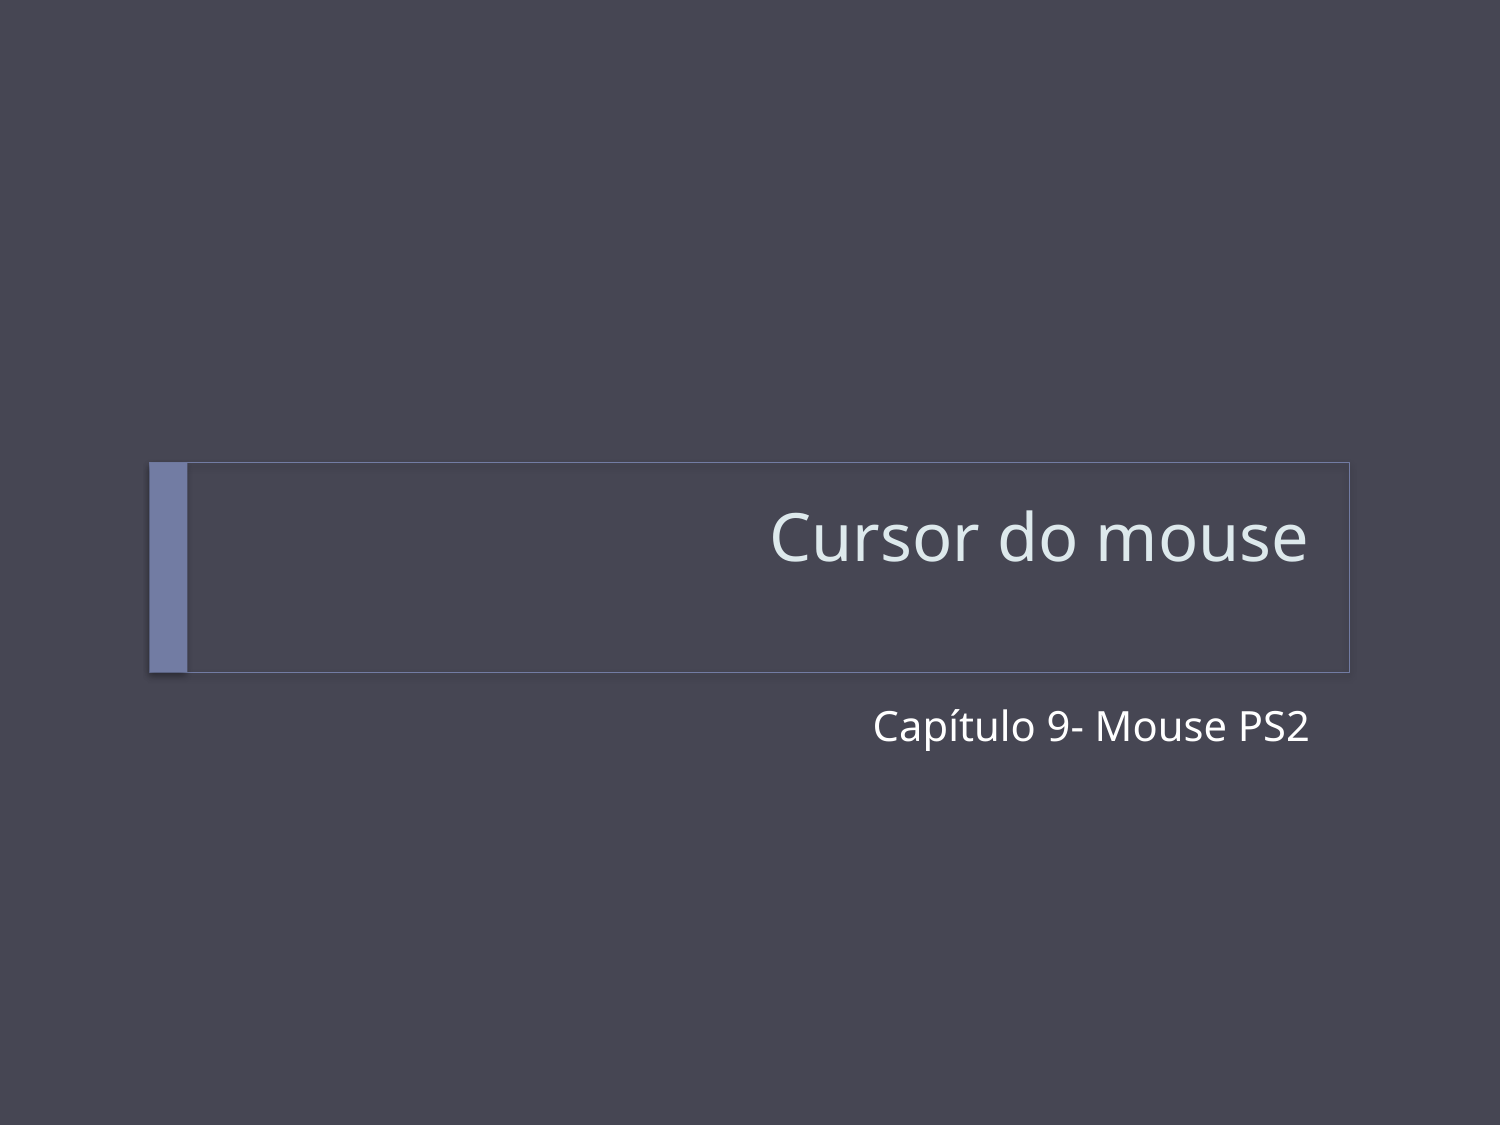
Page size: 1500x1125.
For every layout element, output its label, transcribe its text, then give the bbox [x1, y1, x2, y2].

list Capítulo 9- Mouse PS2 [212, 692, 1325, 880]
title Cursor do mouse [200, 487, 1325, 663]
